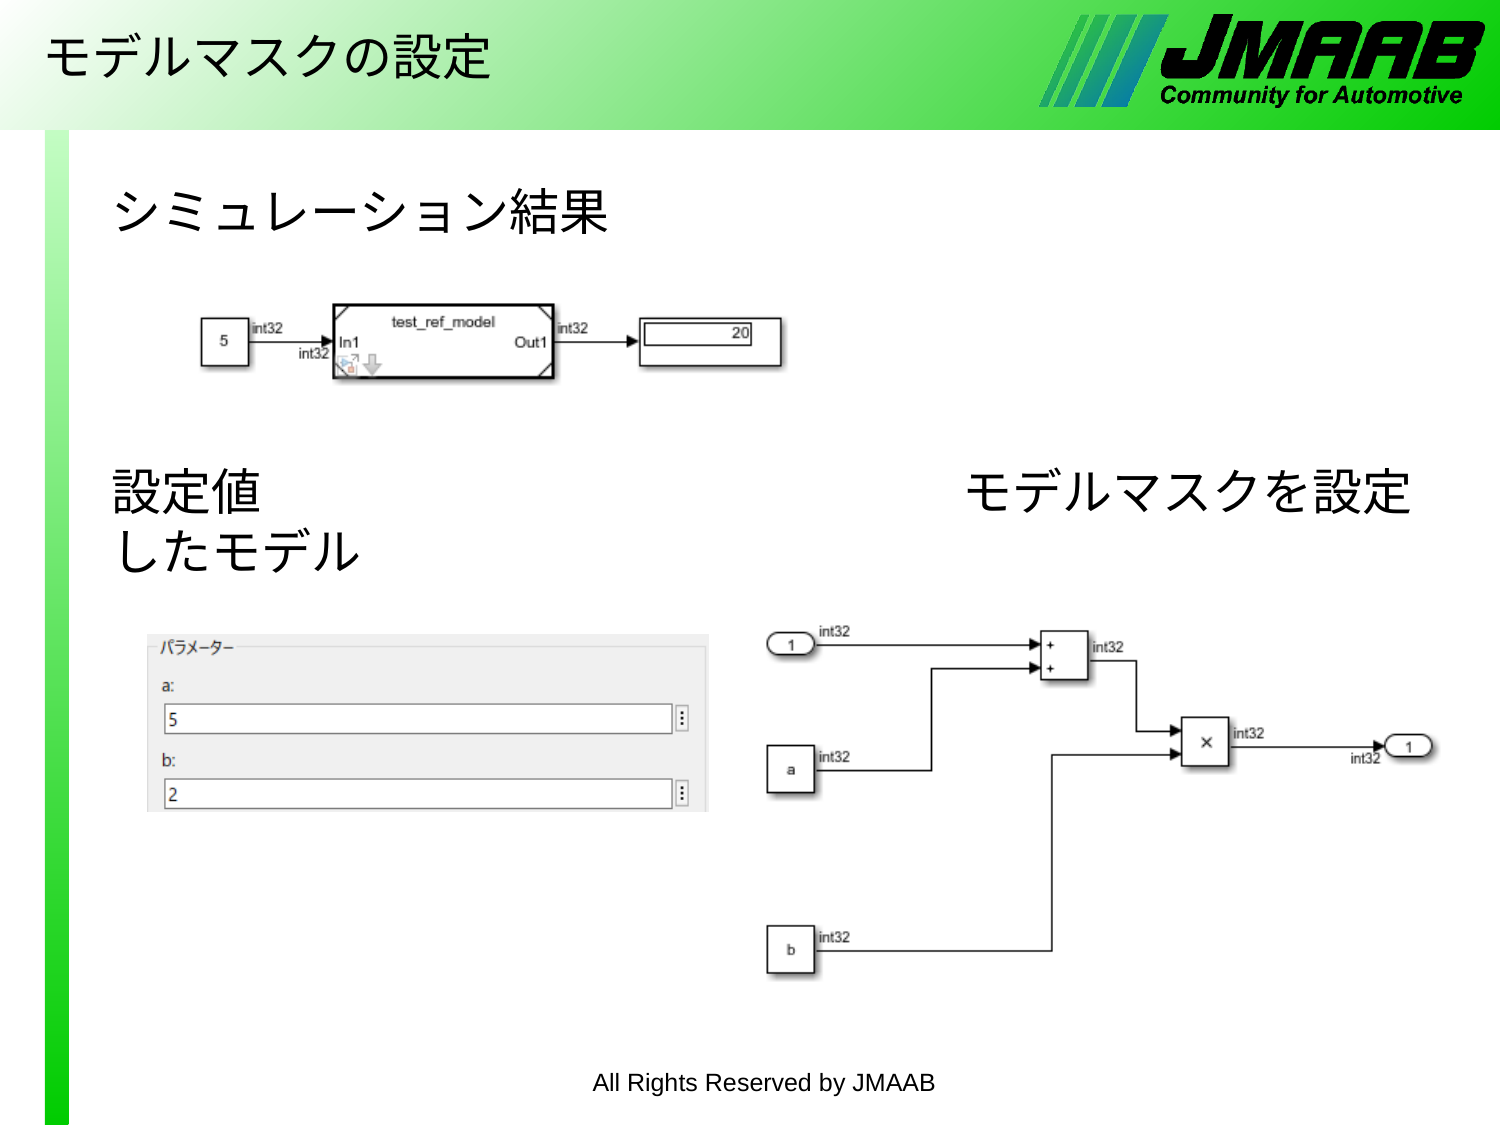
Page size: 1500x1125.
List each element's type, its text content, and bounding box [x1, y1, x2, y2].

picture [1036, 11, 1486, 109]
list シミュレーション結果 設定値 モデルマスクを設定したモデル [96, 172, 1447, 1047]
picture [187, 280, 796, 400]
picture [147, 633, 709, 813]
title モデルマスクの設定 [27, 21, 1057, 91]
picture [759, 607, 1448, 985]
